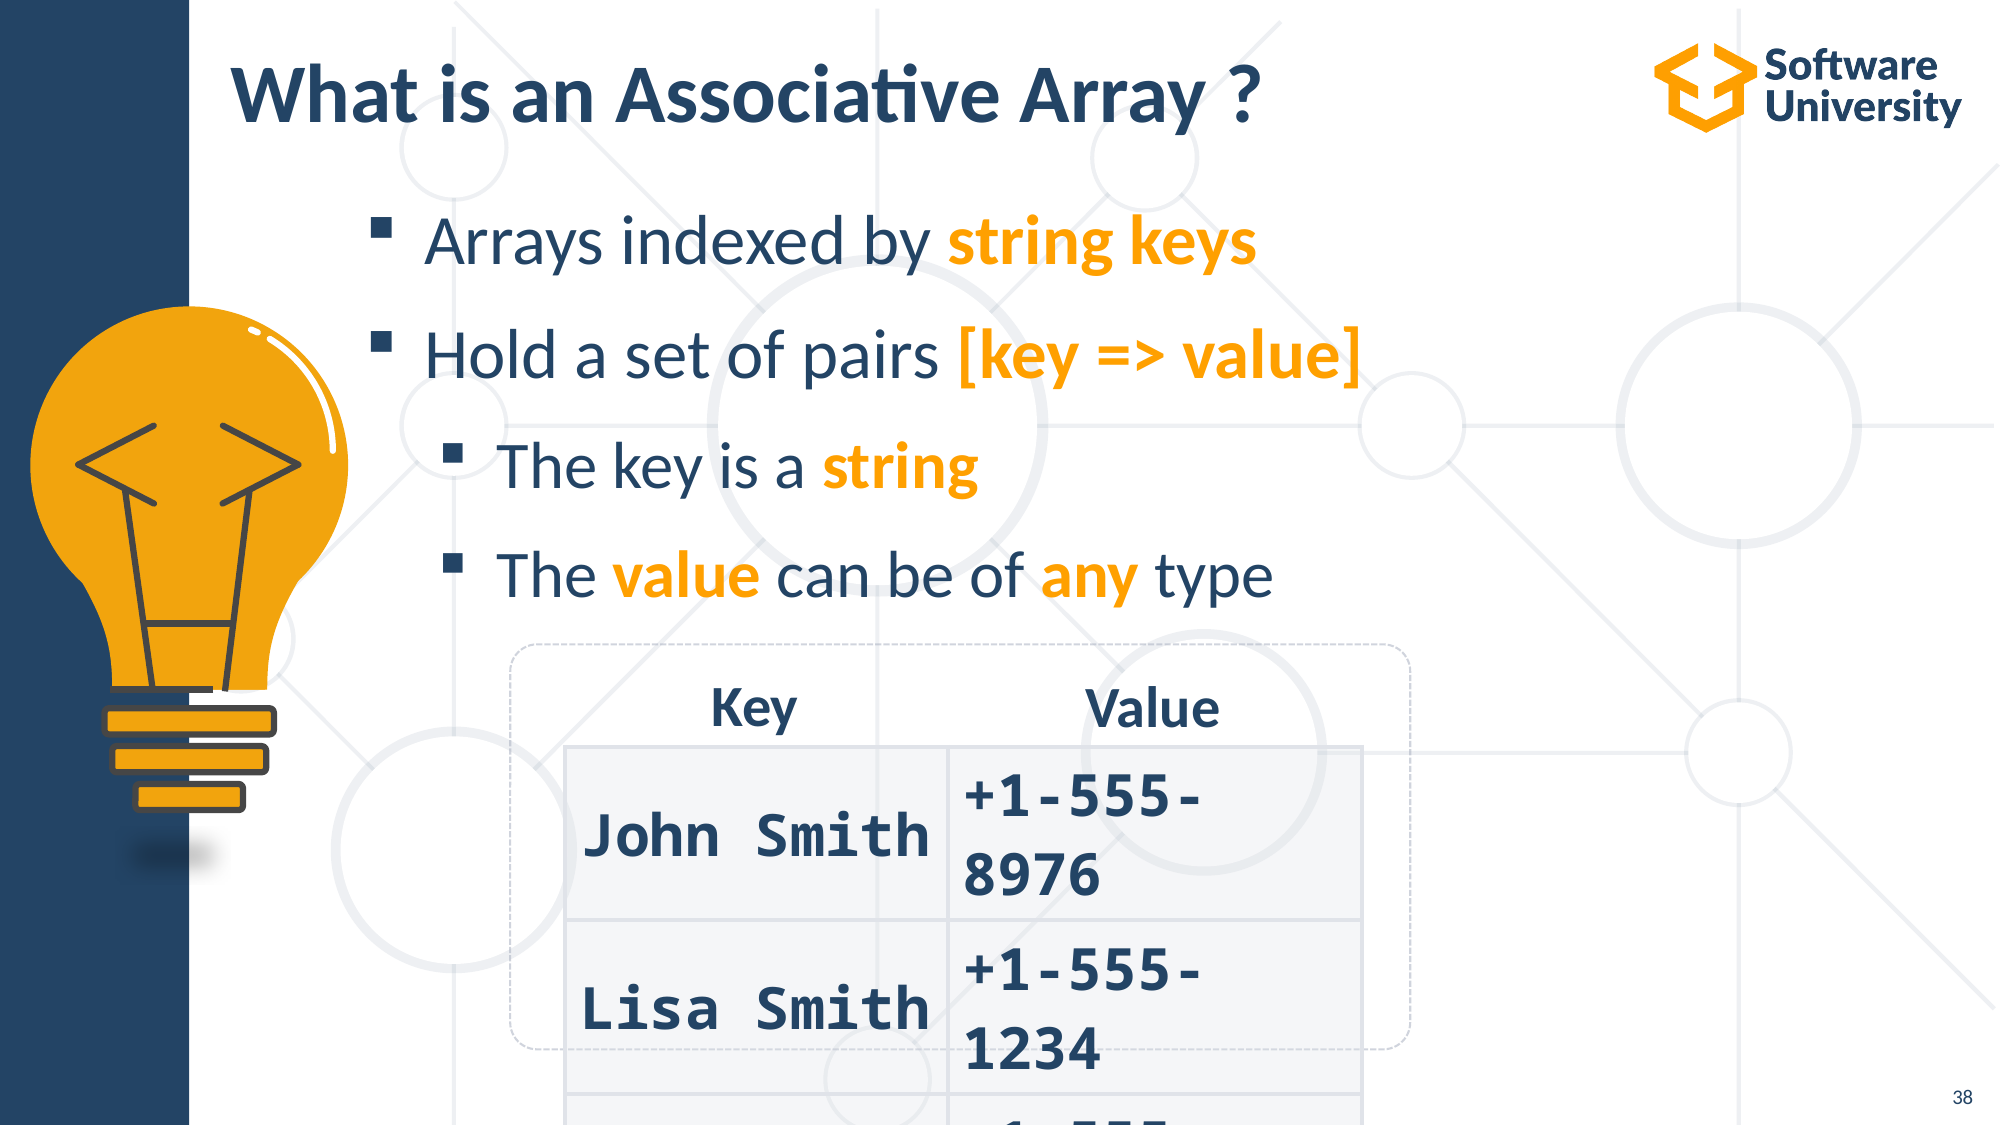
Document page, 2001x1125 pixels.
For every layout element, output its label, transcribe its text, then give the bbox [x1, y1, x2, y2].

list Arrays indexed by string keys Hold a set of pairs [key => value] The key is a string The value can be of any type [347, 183, 1968, 1094]
slide_number 38 [1927, 1067, 1989, 1117]
picture [1641, 31, 1973, 145]
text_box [509, 644, 1411, 1050]
title What is an Associative Array ? [212, 16, 1628, 162]
